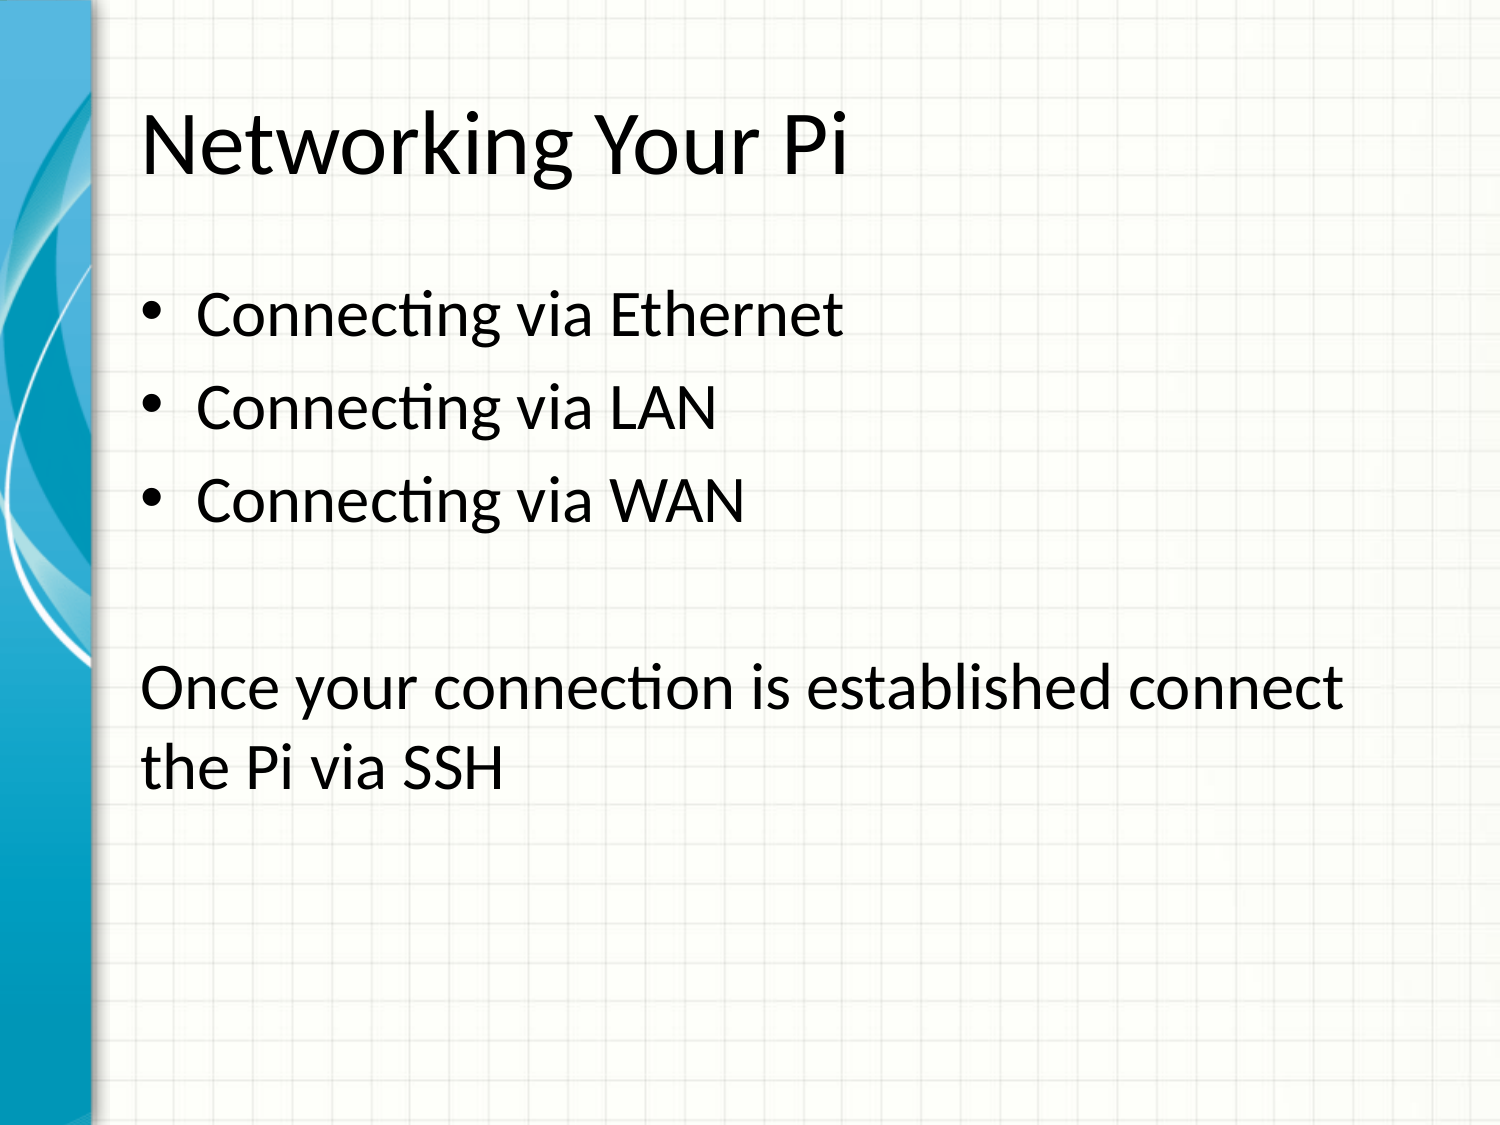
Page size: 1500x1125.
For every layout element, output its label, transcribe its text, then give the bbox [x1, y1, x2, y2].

picture [0, 0, 1500, 1125]
list Connecting via Ethernet Connecting via LAN Connecting via WAN Once your connection is established connect the Pi via SSH [125, 261, 1450, 967]
title Networking Your Pi [125, 44, 1450, 232]
